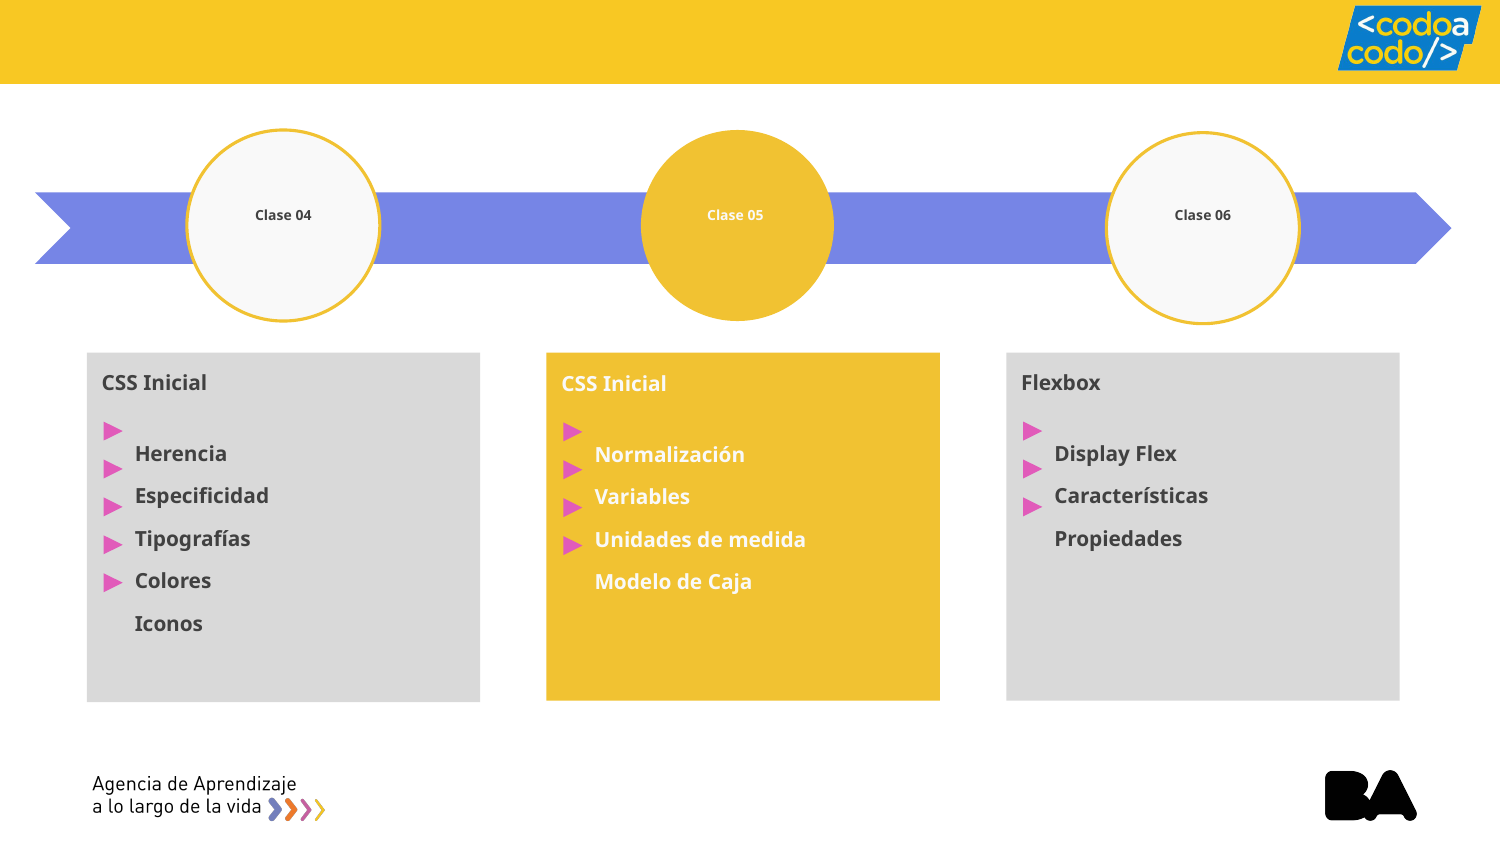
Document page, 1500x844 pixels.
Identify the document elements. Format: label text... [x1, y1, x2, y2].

text_box [103, 535, 123, 555]
picture [70, 756, 344, 835]
title Clase 06 [1128, 190, 1278, 240]
title CSS Inicial Herencia Especificidad Tipografías Colores Iconos [86, 353, 481, 702]
text_box [563, 422, 583, 442]
text_box [563, 498, 583, 518]
text_box [103, 573, 123, 593]
text_box [103, 497, 123, 517]
title Clase 05 [646, 190, 826, 240]
text_box [1023, 497, 1043, 517]
text_box [563, 460, 583, 480]
picture [1325, 770, 1417, 821]
title Clase 04 [208, 190, 359, 240]
title CSS Inicial Normalización Variables Unidades de medida Modelo de Caja [546, 354, 940, 703]
text_box [103, 459, 123, 479]
text_box [563, 536, 583, 556]
text_box [1023, 421, 1043, 441]
text_box [103, 421, 123, 441]
picture [1337, 5, 1482, 71]
title Flexbox Display Flex Características Propiedades [1006, 353, 1400, 702]
text_box [1023, 459, 1043, 479]
